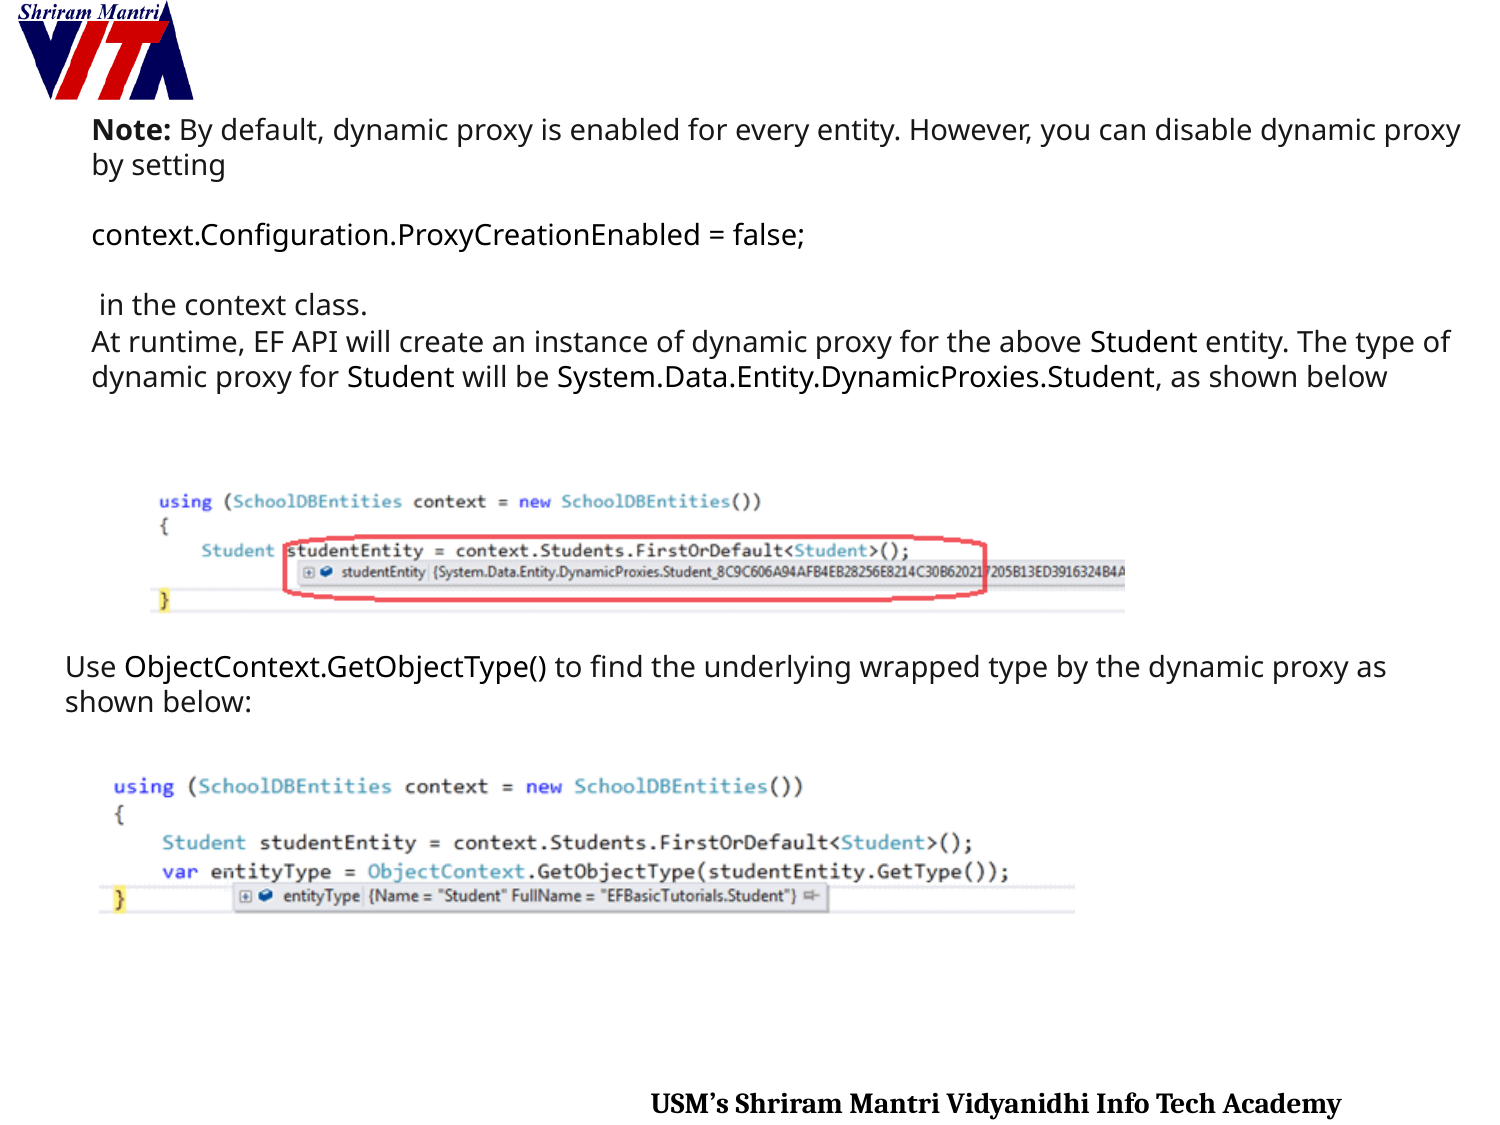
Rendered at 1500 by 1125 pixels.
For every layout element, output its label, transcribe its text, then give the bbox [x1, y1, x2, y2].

picture [99, 774, 1076, 926]
picture [149, 492, 1126, 642]
text_box Use ObjectContext.GetObjectType() to find the underlying wrapped type by the dynamic proxy as shown below: [49, 641, 1475, 727]
picture [0, 0, 211, 120]
text_box Note: By default, dynamic proxy is enabled for every entity. However, you can disable dynamic proxy by setting context.Configuration.ProxyCreationEnabled = false; in the context class. At runtime, EF API will create an instance of dynamic proxy for the above Student entity. The type of dynamic proxy for Student will be System.Data.Entity.DynamicProxies.Student, as shown below [76, 103, 1500, 491]
